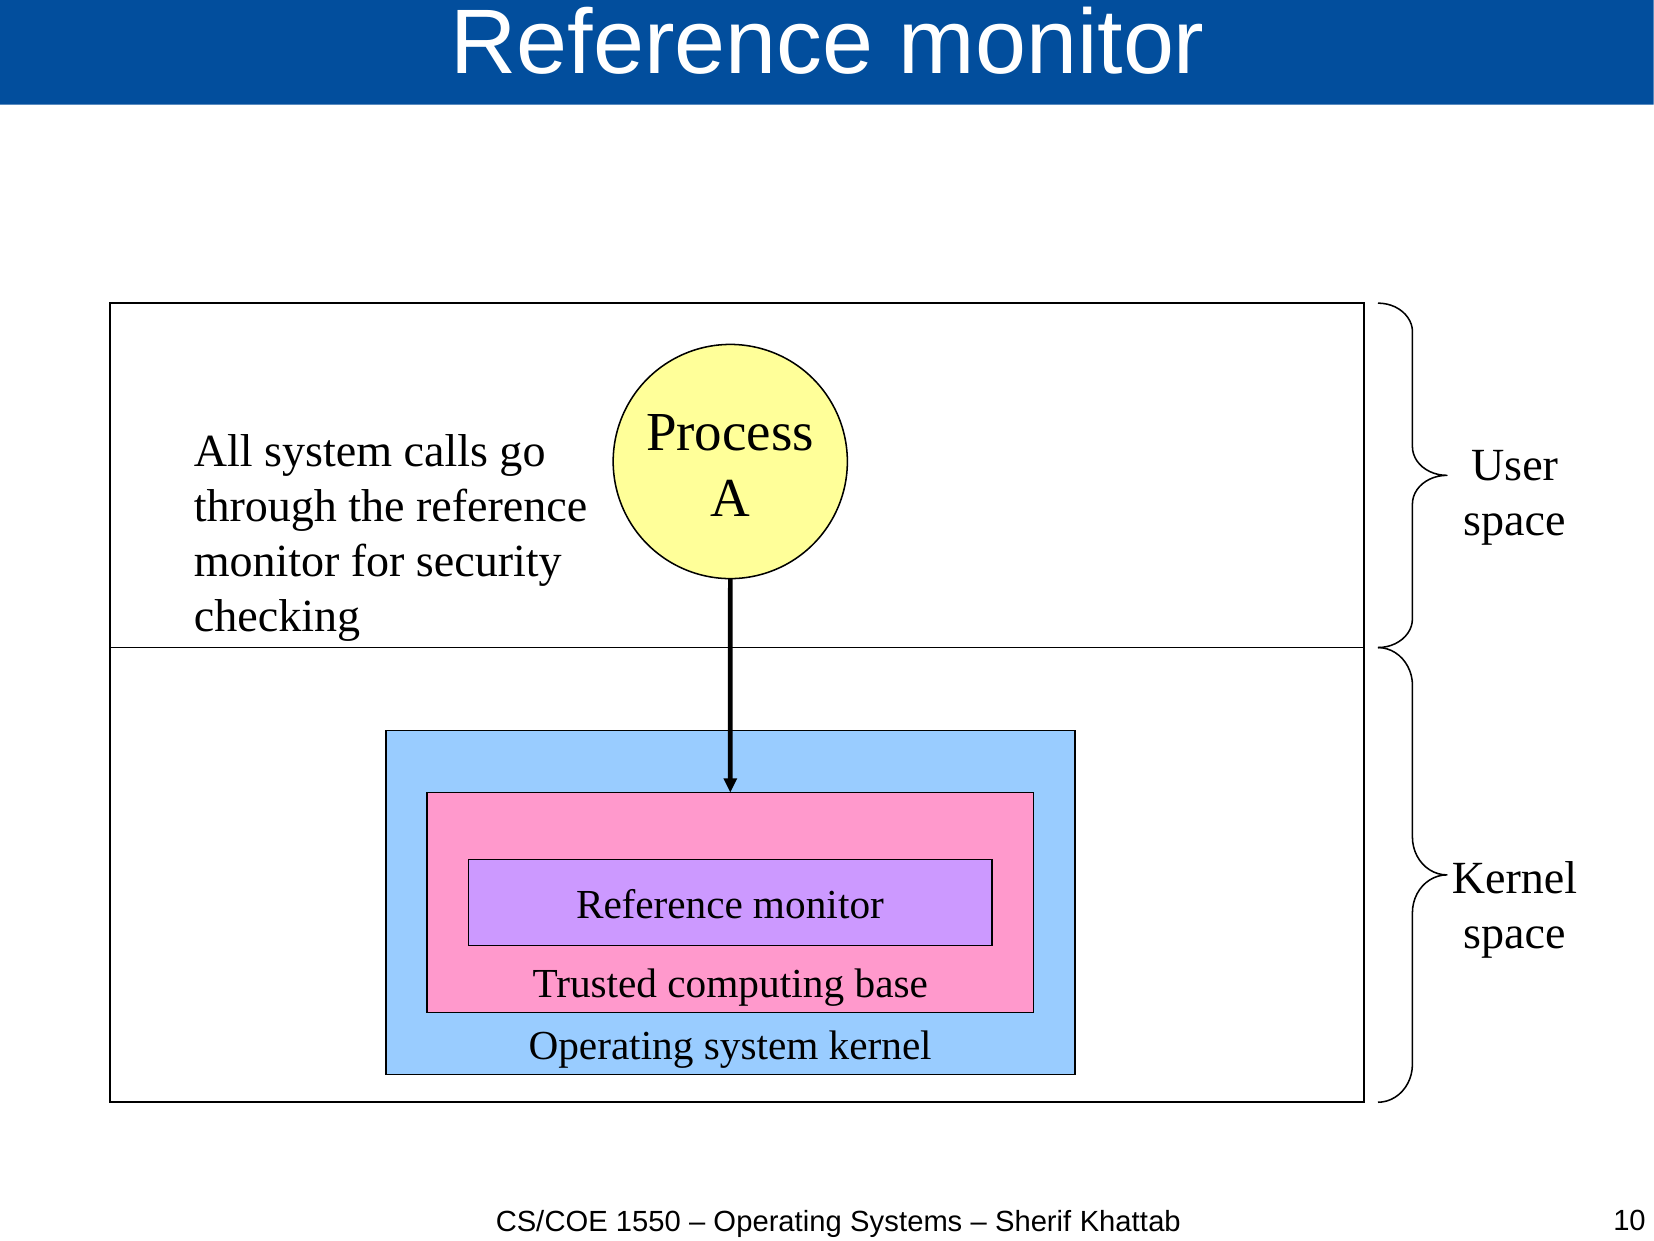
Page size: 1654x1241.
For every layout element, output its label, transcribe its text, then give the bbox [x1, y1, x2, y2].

text_box [1377, 648, 1436, 1103]
text_box Operating system kernel [385, 730, 1075, 1075]
text_box User space [1448, 427, 1581, 552]
title Reference monitor [0, 0, 1654, 105]
text_box [1377, 303, 1447, 648]
text_box Trusted computing base [427, 792, 1034, 1013]
text_box Kernel space [1436, 840, 1592, 966]
text_box All system calls go through the reference monitor for security checking [179, 413, 607, 649]
slide_number 10 [1265, 1200, 1647, 1241]
text_box [110, 647, 1365, 1103]
text_box [110, 303, 1365, 647]
text_box Process A [613, 344, 848, 579]
footer CS/COE 1550 – Operating Systems – Sherif Khattab [460, 1201, 1217, 1241]
text_box Reference monitor [468, 859, 993, 946]
